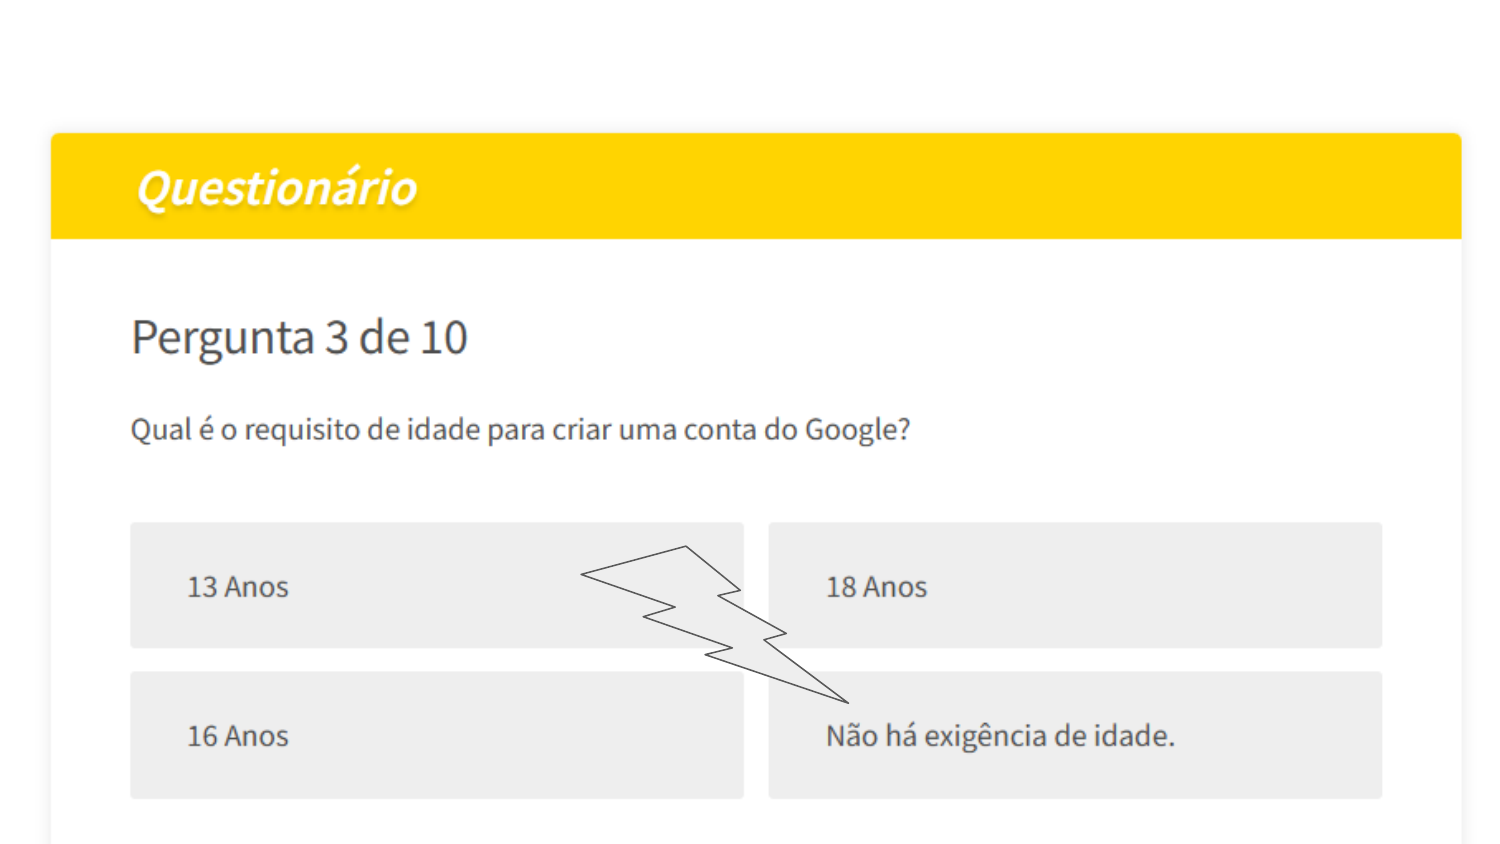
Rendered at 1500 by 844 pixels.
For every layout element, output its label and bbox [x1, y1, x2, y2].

picture [0, 87, 1500, 844]
